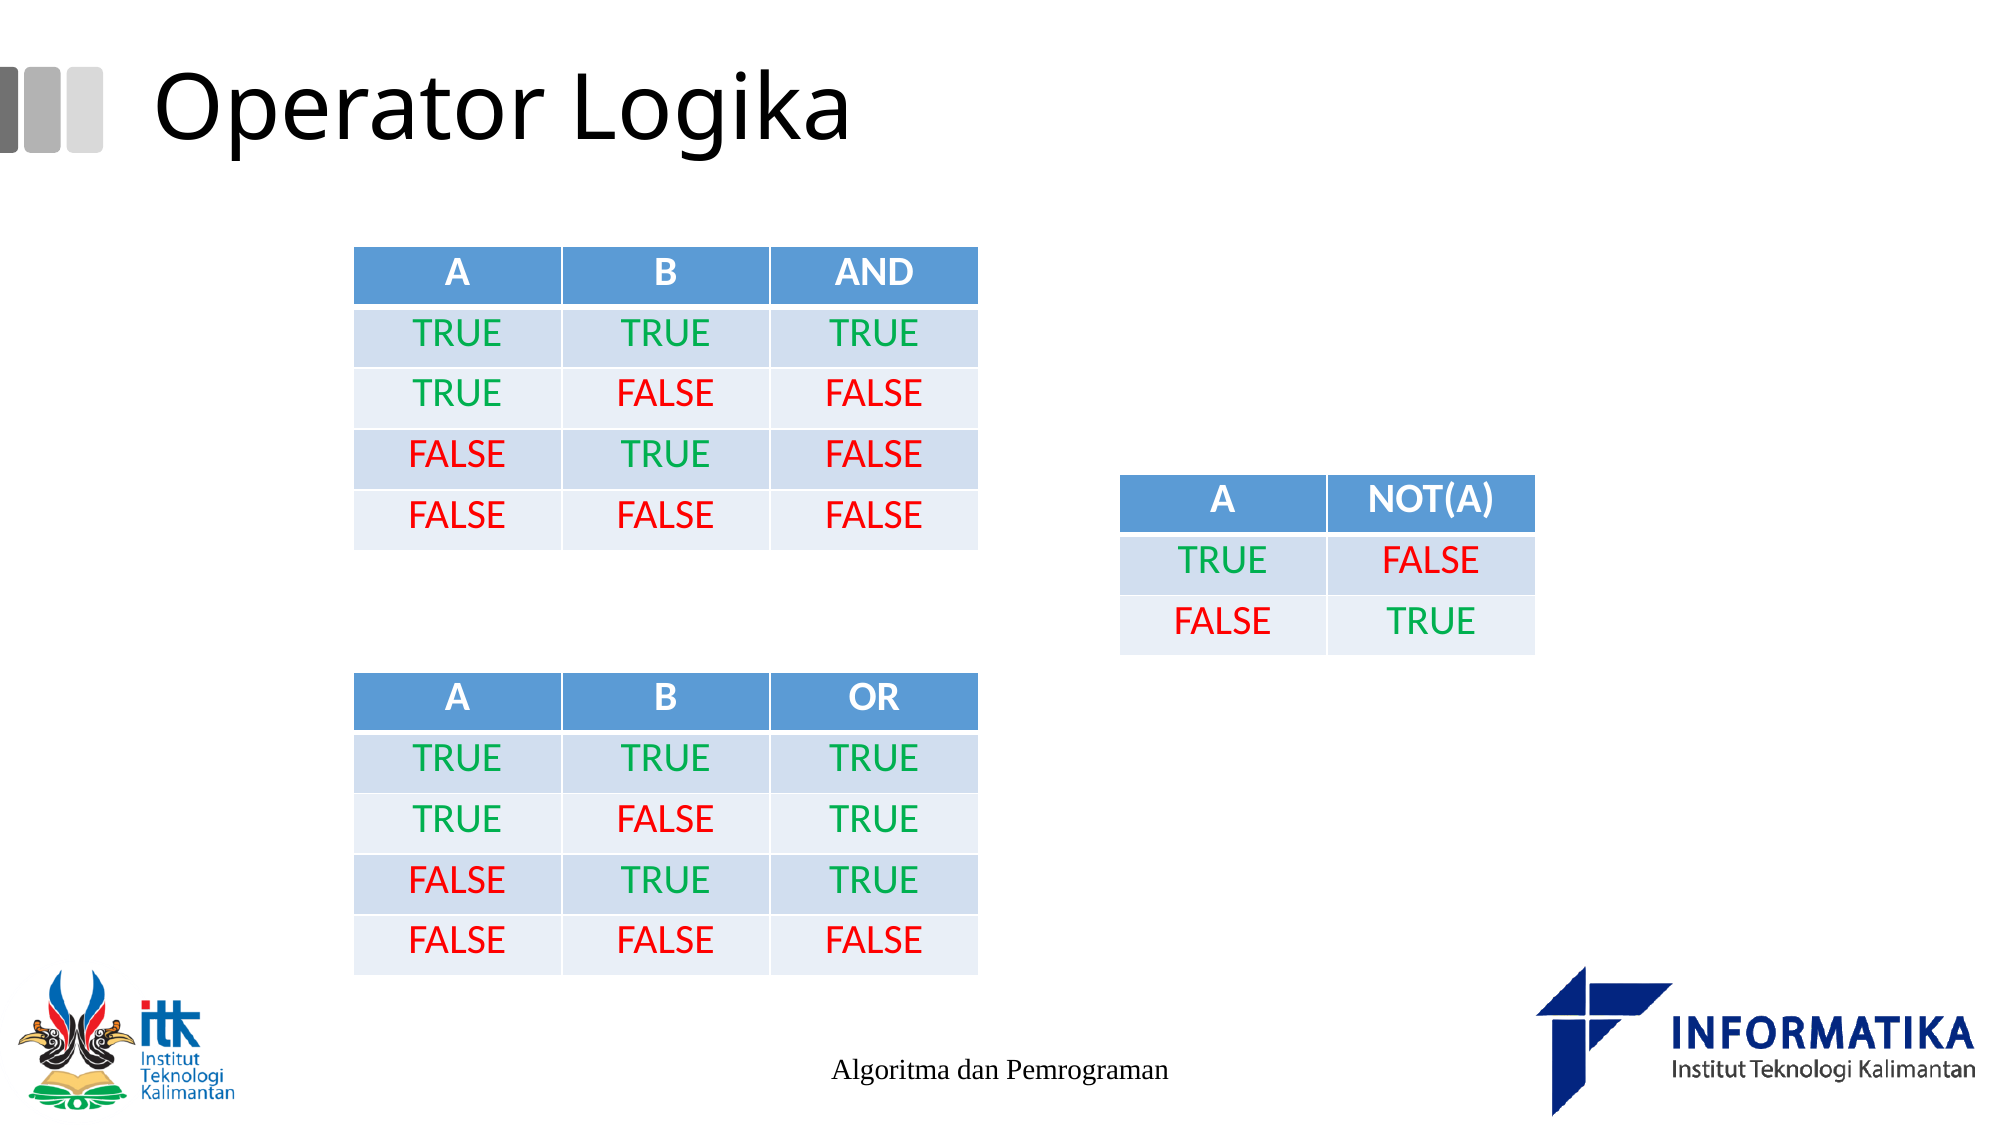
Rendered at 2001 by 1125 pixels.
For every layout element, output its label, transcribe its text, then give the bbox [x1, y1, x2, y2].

table_cell TRUE [771, 855, 978, 914]
table_cell TRUE [354, 369, 561, 428]
table_cell FALSE [771, 916, 978, 975]
table_cell TRUE [354, 794, 561, 853]
table_header A [354, 247, 561, 304]
picture [1534, 965, 1976, 1118]
table_cell FALSE [354, 855, 561, 914]
table_cell TRUE [354, 310, 561, 367]
table_cell TRUE [1328, 596, 1535, 655]
table_cell TRUE [563, 310, 769, 367]
table_cell TRUE [771, 794, 978, 853]
table_cell FALSE [563, 369, 769, 428]
table_cell FALSE [354, 430, 561, 489]
table_cell FALSE [354, 491, 561, 550]
table_header B [563, 673, 769, 730]
table_cell FALSE [563, 794, 769, 853]
table_header B [563, 247, 769, 304]
table_header A [354, 673, 561, 730]
table_cell TRUE [563, 735, 769, 793]
table_cell TRUE [354, 735, 561, 793]
table_header A [1120, 475, 1326, 532]
table_cell FALSE [1120, 596, 1326, 655]
table_cell FALSE [563, 491, 769, 550]
table_cell TRUE [771, 735, 978, 793]
table_cell FALSE [354, 916, 561, 975]
table_header NOT(A) [1328, 475, 1535, 532]
footer Algoritma dan Pemrograman [662, 1042, 1338, 1103]
table_cell FALSE [563, 916, 769, 975]
title Operator Logika [137, 1, 1863, 219]
table_header AND [771, 247, 978, 304]
table_header OR [771, 673, 978, 730]
table_cell FALSE [1328, 537, 1535, 595]
table_cell FALSE [771, 430, 978, 489]
table_cell FALSE [771, 491, 978, 550]
table_cell TRUE [563, 855, 769, 914]
table_cell TRUE [1120, 537, 1326, 595]
table_cell FALSE [771, 369, 978, 428]
table_cell TRUE [563, 430, 769, 489]
table_cell TRUE [771, 310, 978, 367]
picture [0, 935, 253, 1125]
